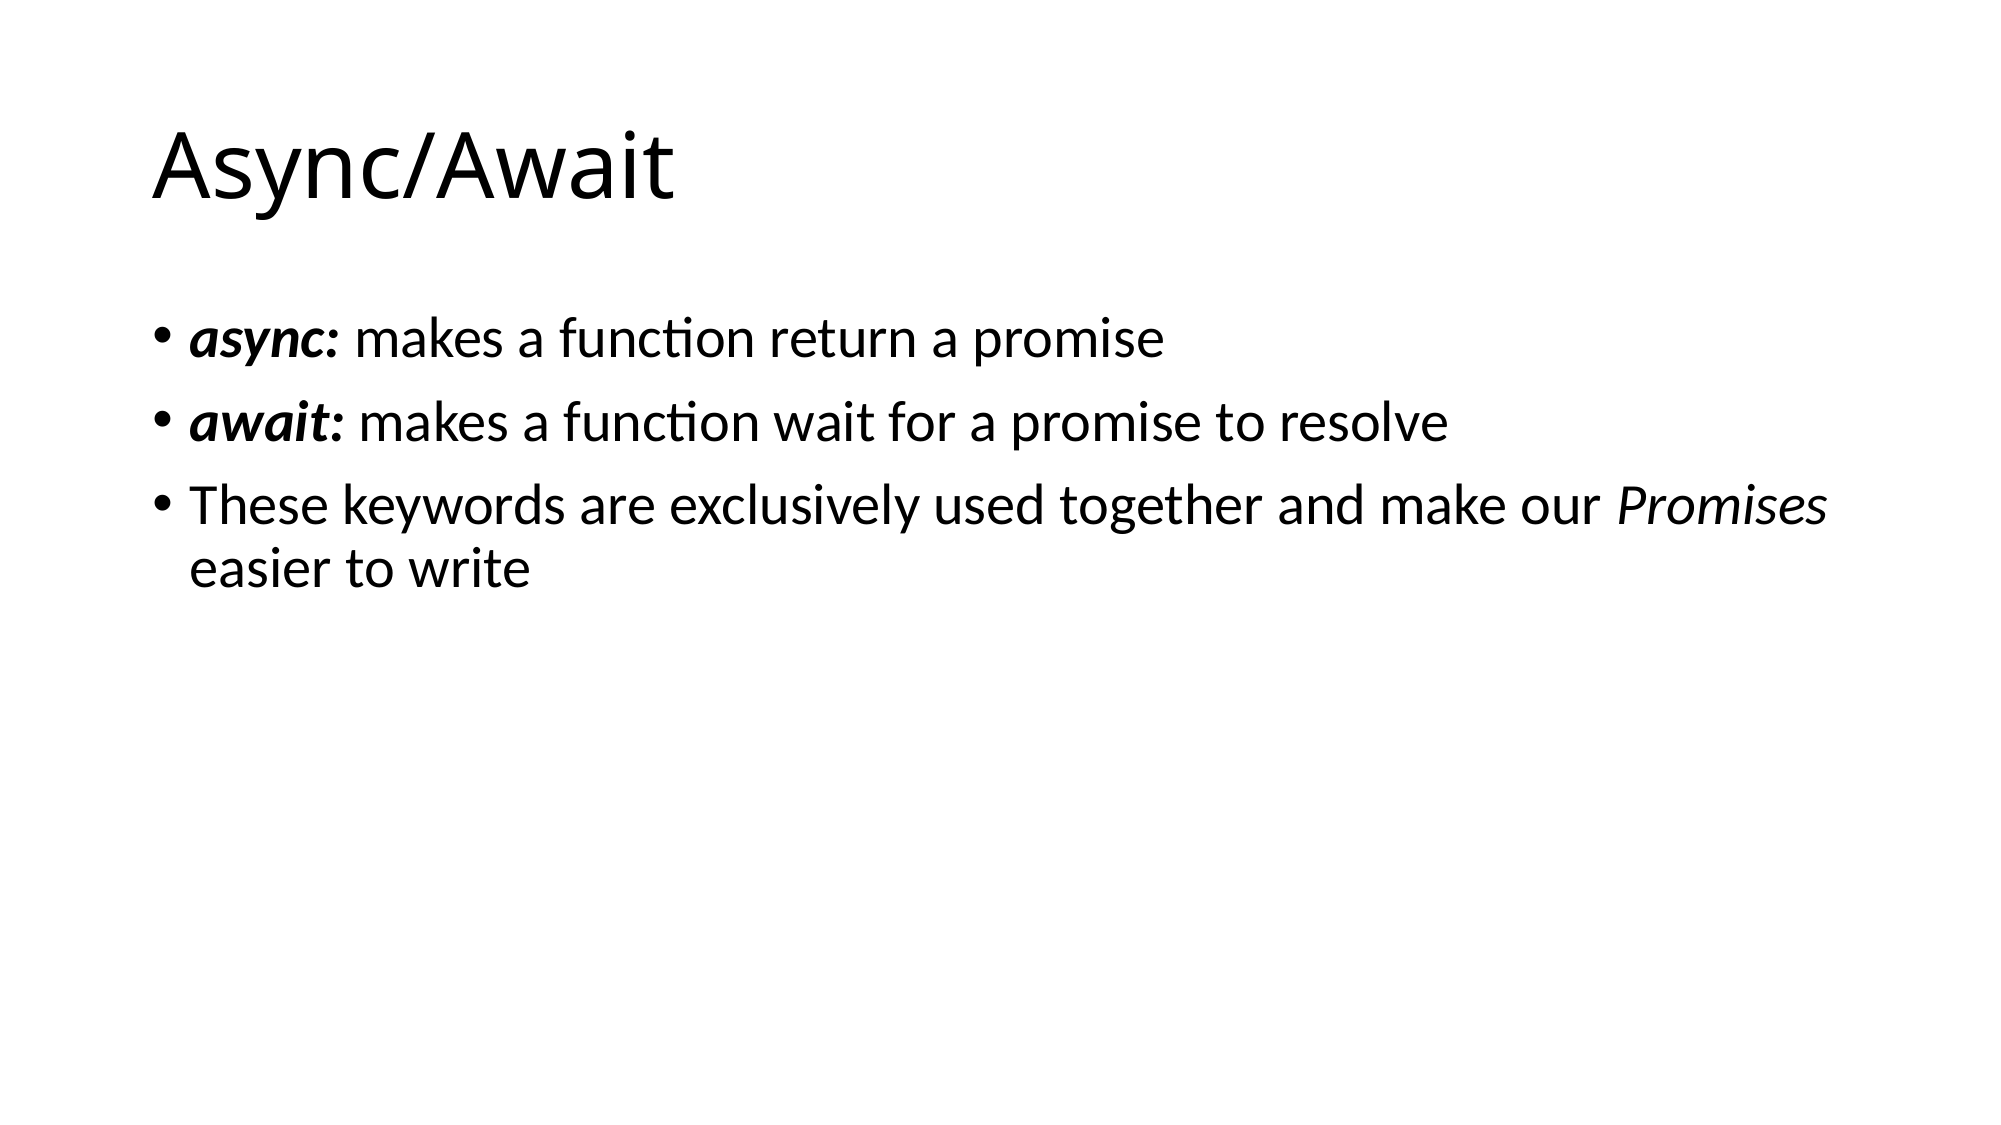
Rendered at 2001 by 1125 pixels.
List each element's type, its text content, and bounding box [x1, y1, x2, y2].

list async: makes a function return a promise await: makes a function wait for a promise to resolve These keywords are exclusively used together and make our Promises easier to write [137, 299, 1863, 1014]
title Async/Await [137, 59, 1863, 278]
